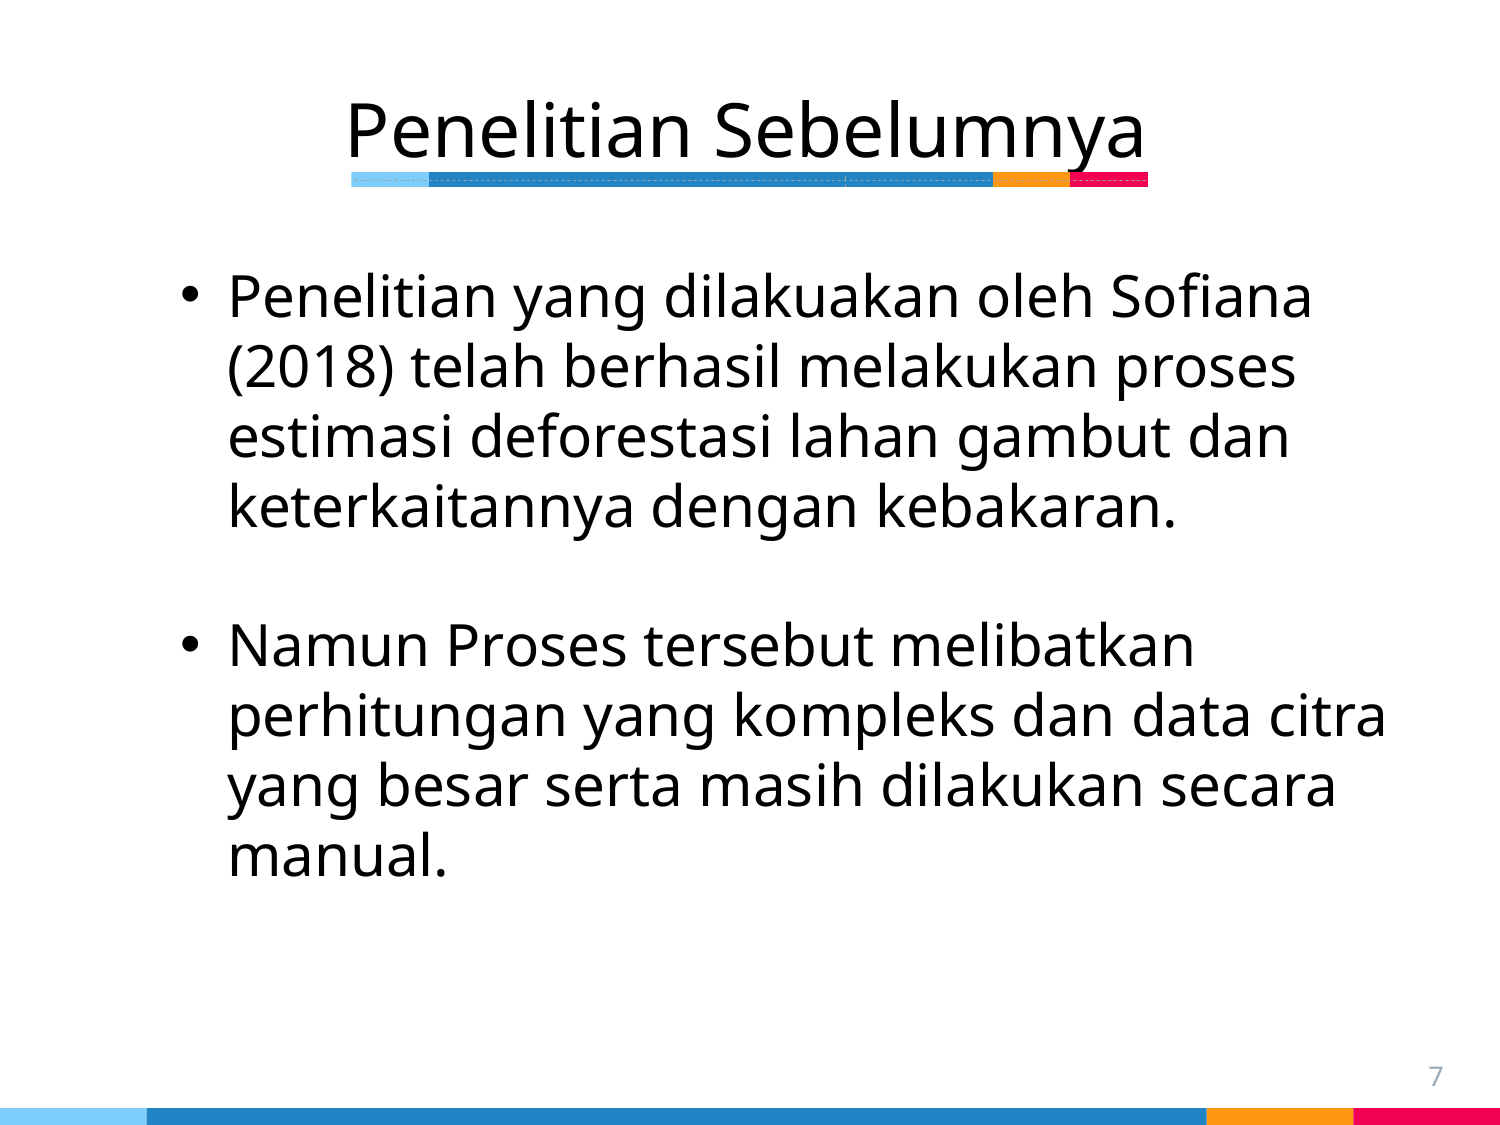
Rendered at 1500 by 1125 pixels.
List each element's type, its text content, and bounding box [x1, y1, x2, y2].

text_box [11, 0, 1482, 188]
text_box Penelitian yang dilakuakan oleh Sofiana (2018) telah berhasil melakukan proses estimasi deforestasi lahan gambut dan keterkaitannya dengan kebakaran. Namun Proses tersebut melibatkan perhitungan yang kompleks dan data citra yang besar serta masih dilakukan secara manual. [165, 251, 1414, 896]
slide_number 7 [1391, 1043, 1482, 1113]
